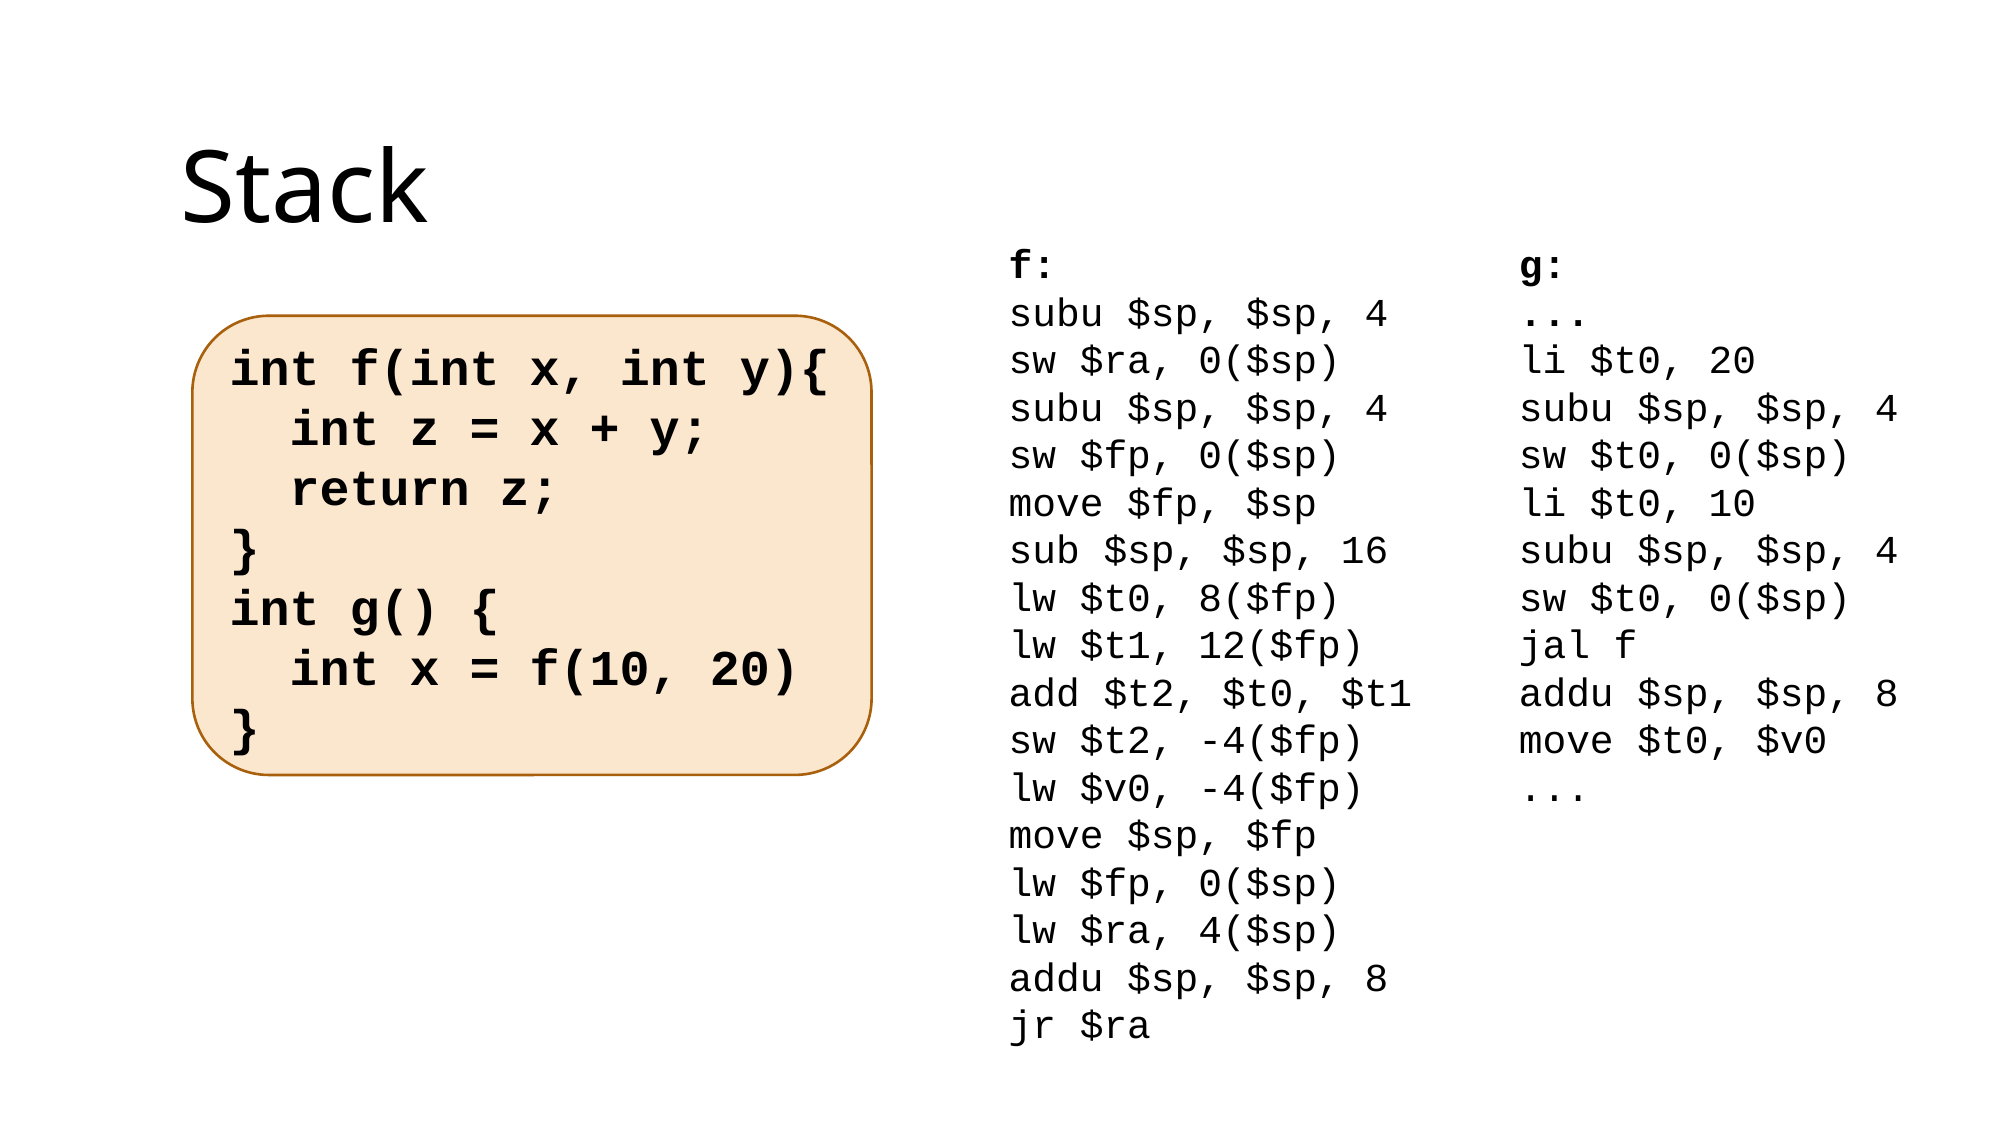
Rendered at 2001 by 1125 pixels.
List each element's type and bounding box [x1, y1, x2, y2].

text_box [191, 314, 873, 777]
text_box [165, 114, 1992, 1054]
